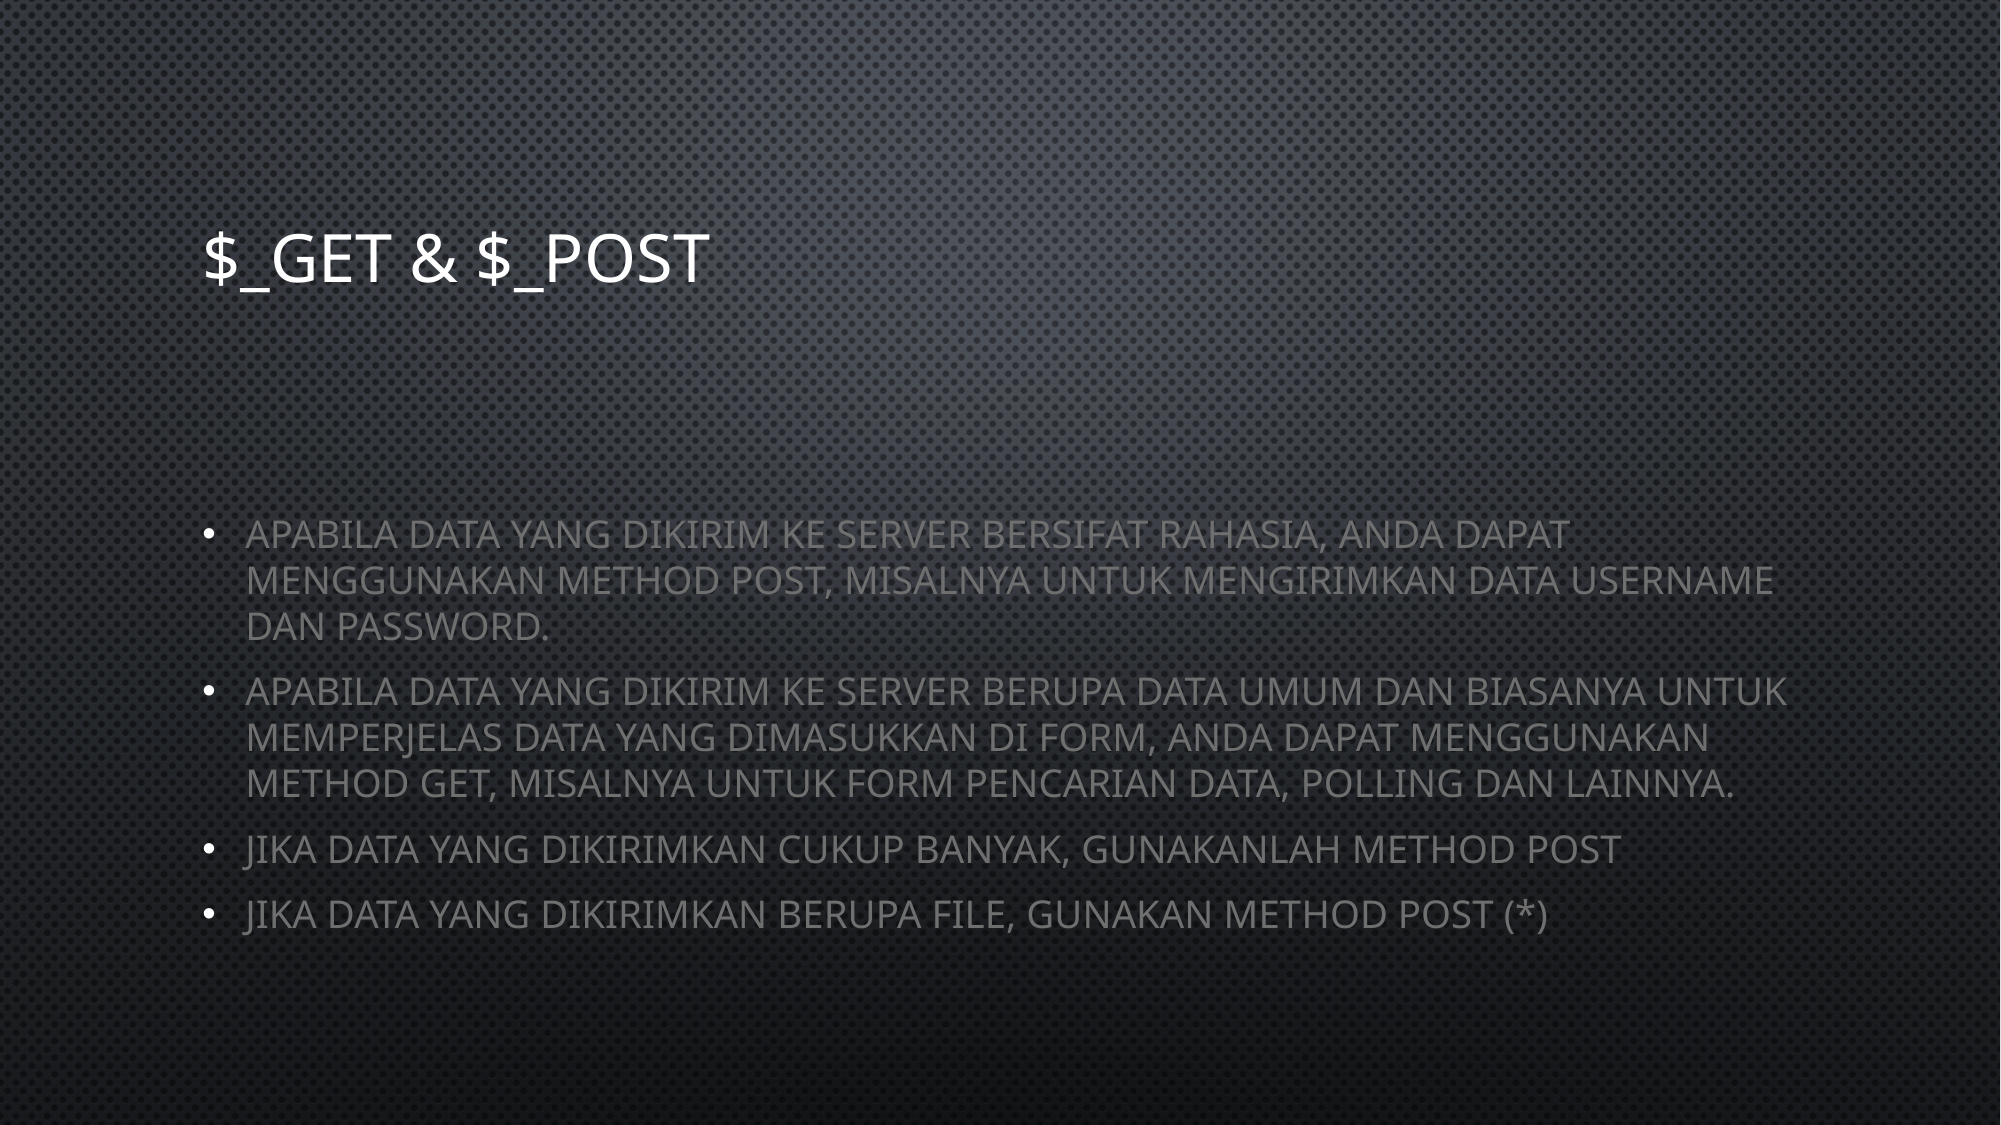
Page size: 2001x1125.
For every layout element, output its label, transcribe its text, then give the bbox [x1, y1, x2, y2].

title $_GET & $_POST [187, 99, 1813, 413]
list Apabila data yang dikirim ke server bersifat rahasia, Anda dapat menggunakan method POST, misalnya untuk mengirimkan data username dan password. Apabila data yang dikirim ke server berupa data umum dan biasanya untuk memperjelas data yang dimasukkan di form, Anda dapat menggunakan method GET, misalnya untuk form pencarian data, polling dan lainnya. Jika data yang dikirimkan cukup banyak, gunakanlah method POST Jika data yang dikirimkan berupa file, gunakan method POST (*) [187, 437, 1813, 950]
